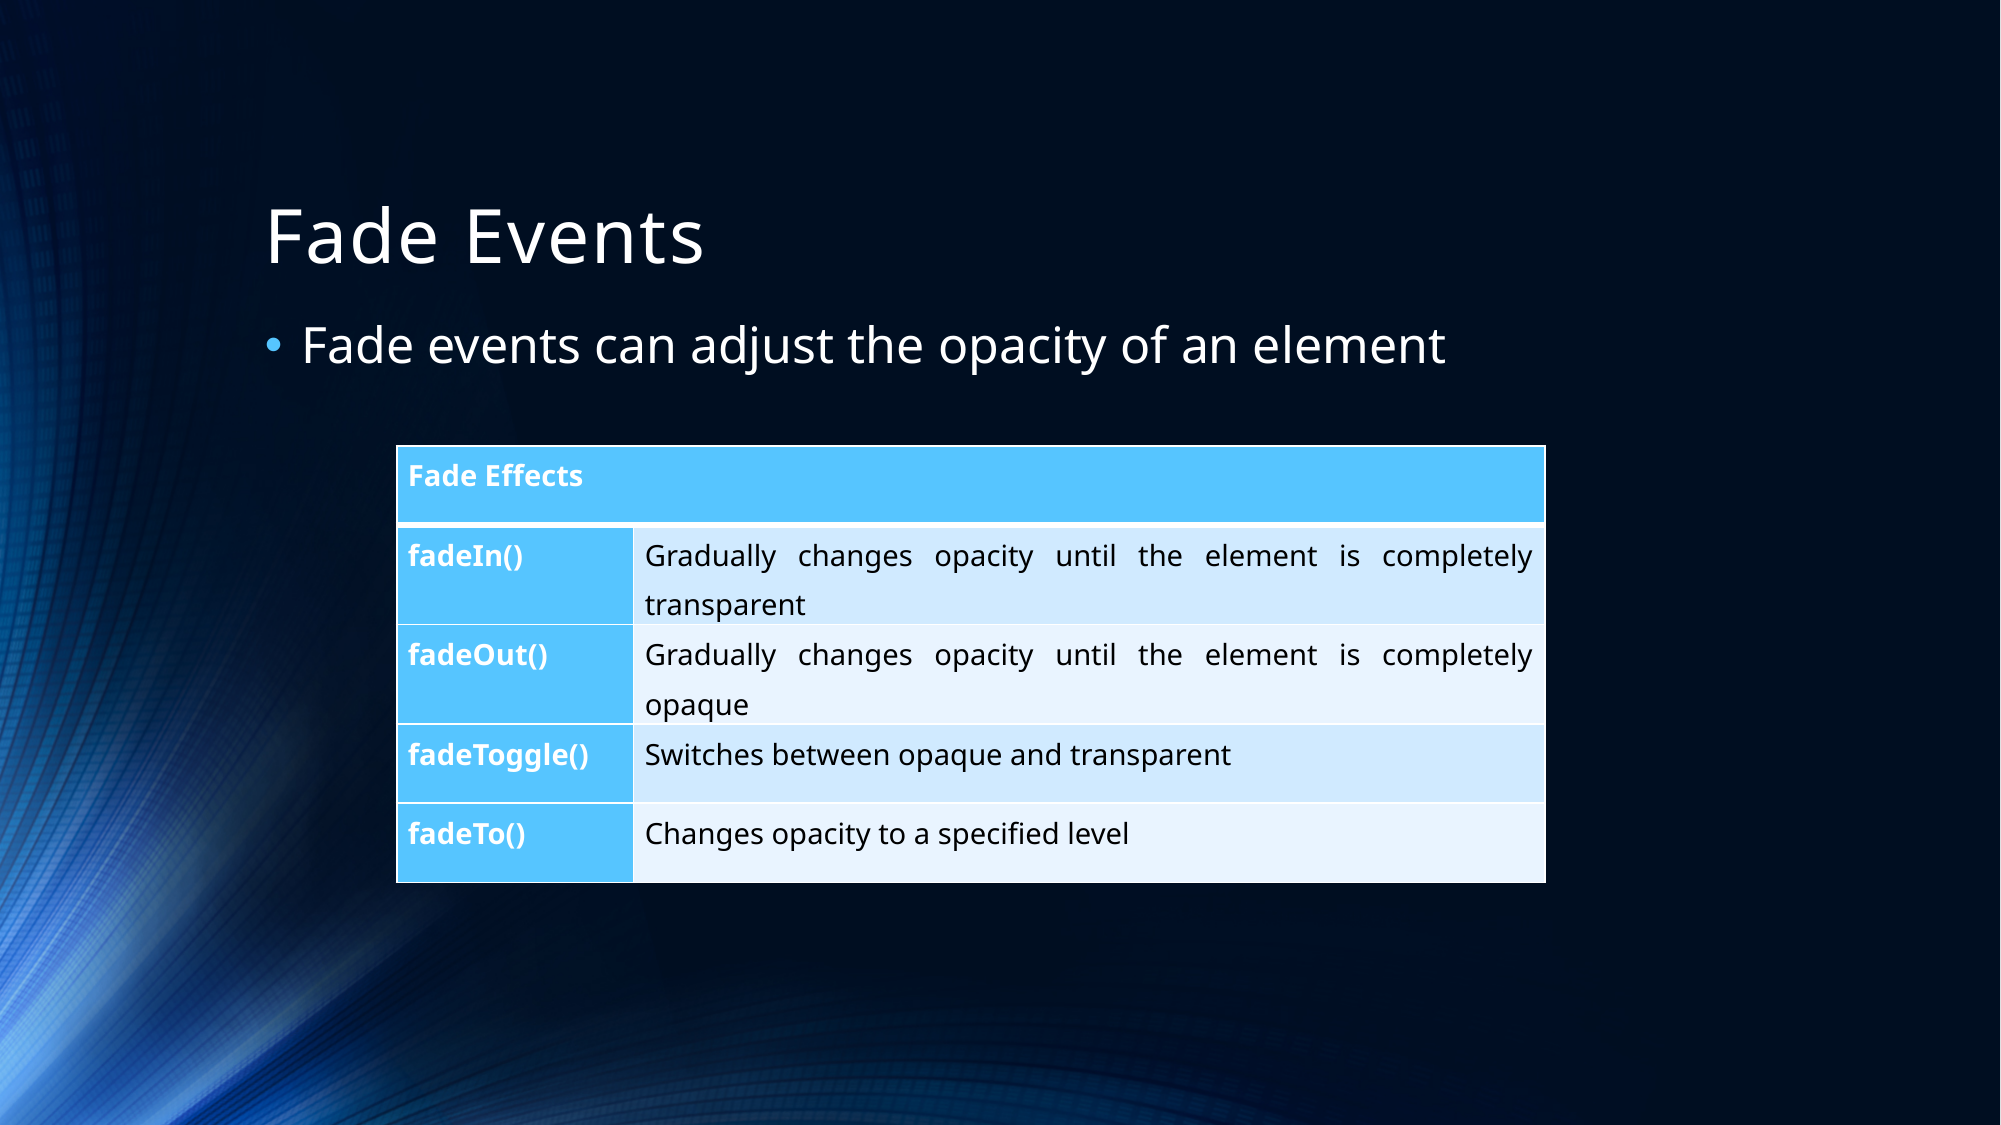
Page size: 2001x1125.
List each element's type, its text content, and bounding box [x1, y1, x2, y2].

table_cell Gradually changes opacity until the element is completely opaque [634, 625, 1544, 723]
table_cell Changes opacity to a specified level [634, 804, 1544, 882]
table_cell Gradually changes opacity until the element is completely transparent [634, 528, 1544, 624]
table_cell fadeIn() [398, 528, 633, 624]
table_cell fadeOut() [398, 625, 633, 723]
table_cell Switches between opaque and transparent [634, 725, 1544, 802]
title Fade Events [249, 62, 1751, 288]
list Fade events can adjust the opacity of an element [249, 312, 1749, 988]
table_cell fadeToggle() [398, 725, 633, 802]
table_header Fade Effects [398, 447, 1544, 522]
picture [0, 0, 2001, 1125]
table_cell fadeTo() [398, 804, 633, 882]
